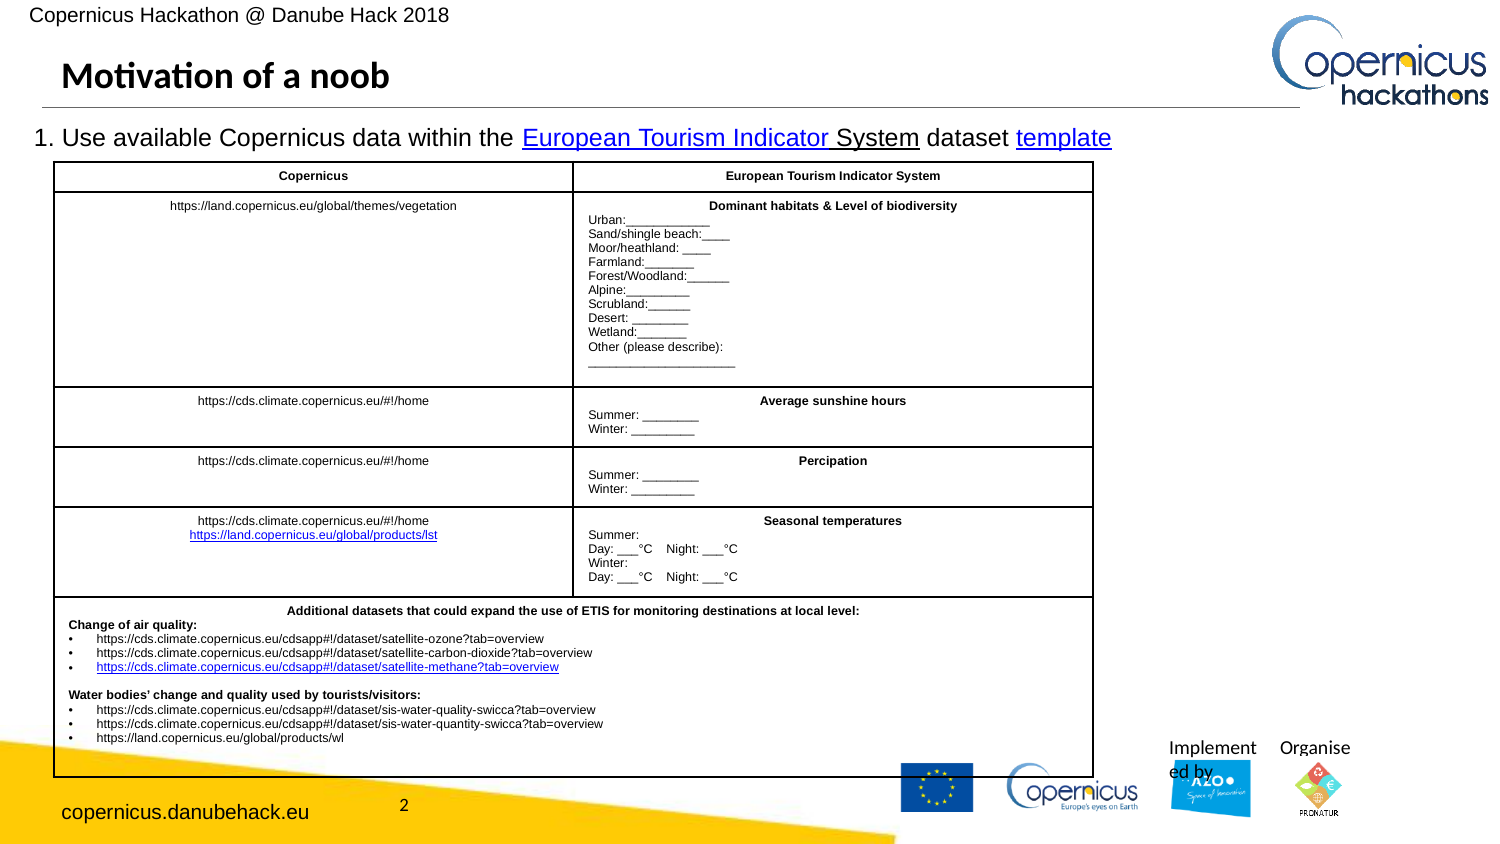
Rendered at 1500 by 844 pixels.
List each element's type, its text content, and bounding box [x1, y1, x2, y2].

slide_number 2 [384, 782, 722, 827]
picture [0, 725, 1252, 844]
table_cell https://cds.climate.copernicus.eu/#!/home https://land.copernicus.eu/global/products/lst [55, 508, 572, 596]
title Copernicus Hackathon @ Danube Hack 2018 [0, 0, 1268, 33]
table_cell Average sunshine hours Summer: ________ Winter: _________ [574, 388, 1092, 446]
picture [1272, 15, 1489, 105]
table_cell https://land.copernicus.eu/global/themes/vegetation [55, 193, 572, 386]
table_cell Dominant habitats & Level of biodiversity Urban:____________ Sand/shingle beach:____ Moor/heathland: ____ Farmland:_______ Forest/Woodland:______ Alpine:_________ Scrubland:______ Desert: ________ Wetland:_______ Other (please describe): _____________________ [574, 193, 1092, 386]
text_box 1. Use available Copernicus data within the European Tourism Indicator System dataset template [19, 114, 1128, 160]
picture [1280, 756, 1356, 821]
table_cell https://cds.climate.copernicus.eu/#!/home [55, 388, 572, 446]
table_header Copernicus [55, 163, 572, 191]
table_cell Seasonal temperatures Summer: Day: ___°C Night: ___°C Winter: Day: ___°C Night: ___°C [574, 508, 1092, 596]
table_header European Tourism Indicator System [574, 163, 1092, 191]
table_cell https://cds.climate.copernicus.eu/#!/home [55, 448, 572, 506]
text_box Motivation of a noob [46, 43, 414, 104]
table_cell Additional datasets that could expand the use of ETIS for monitoring destinations at local level: Change of air quality: https://cds.climate.copernicus.eu/cdsapp#!/dataset/satellite-ozone?tab=overview https://cds.climate.copernicus.eu/cdsapp#!/dataset/satellite-carbon-dioxide?tab=overview https://cds.climate.copernicus.eu/cdsapp#!/dataset/satellite-methane?tab=overview Water bodies’ change and quality used by tourists/visitors: https://cds.climate.copernicus.eu/cdsapp#!/dataset/sis-water-quality-swicca?tab=overview https://cds.climate.copernicus.eu/cdsapp#!/dataset/sis-water-quantity-swicca?tab=overview https://land.copernicus.eu/global/products/wl [55, 598, 1092, 776]
table_cell Percipation Summer: ________ Winter: _________ [574, 448, 1092, 506]
footer copernicus.danubehack.eu [17, 788, 354, 834]
